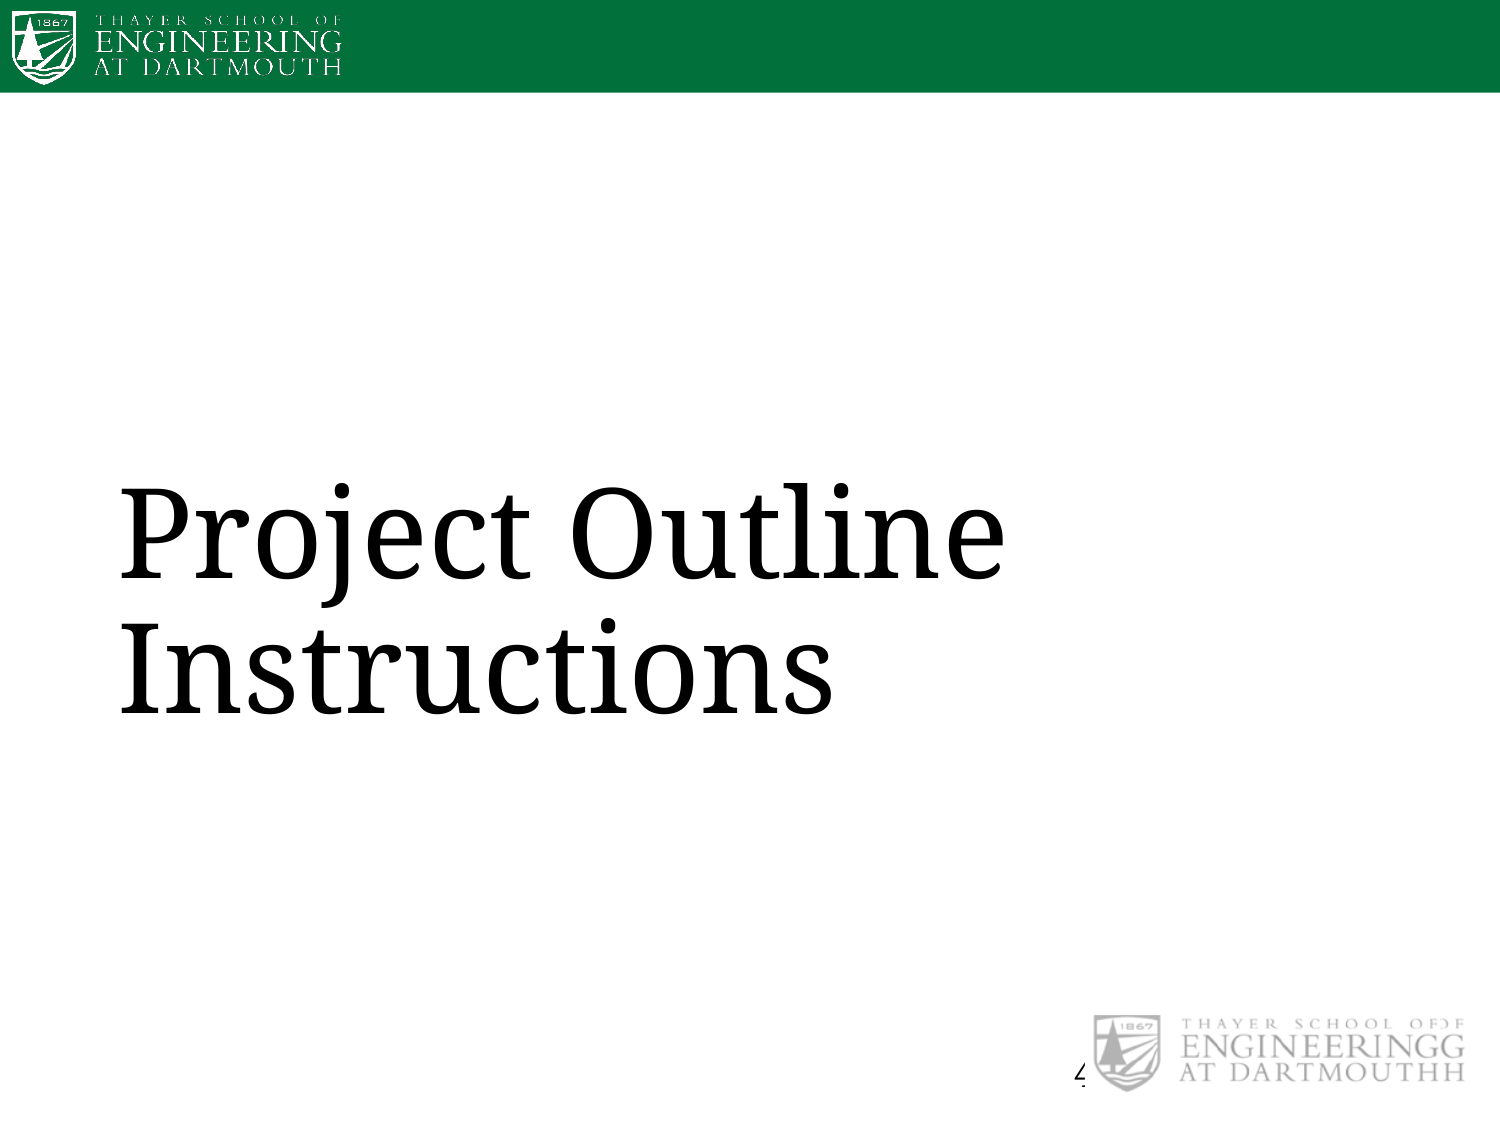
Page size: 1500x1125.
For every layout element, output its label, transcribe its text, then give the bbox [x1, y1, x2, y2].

slide_number 4 [1059, 1042, 1397, 1103]
picture [12, 11, 342, 85]
title Project Outline Instructions [102, 280, 1397, 749]
picture [1084, 992, 1467, 1093]
